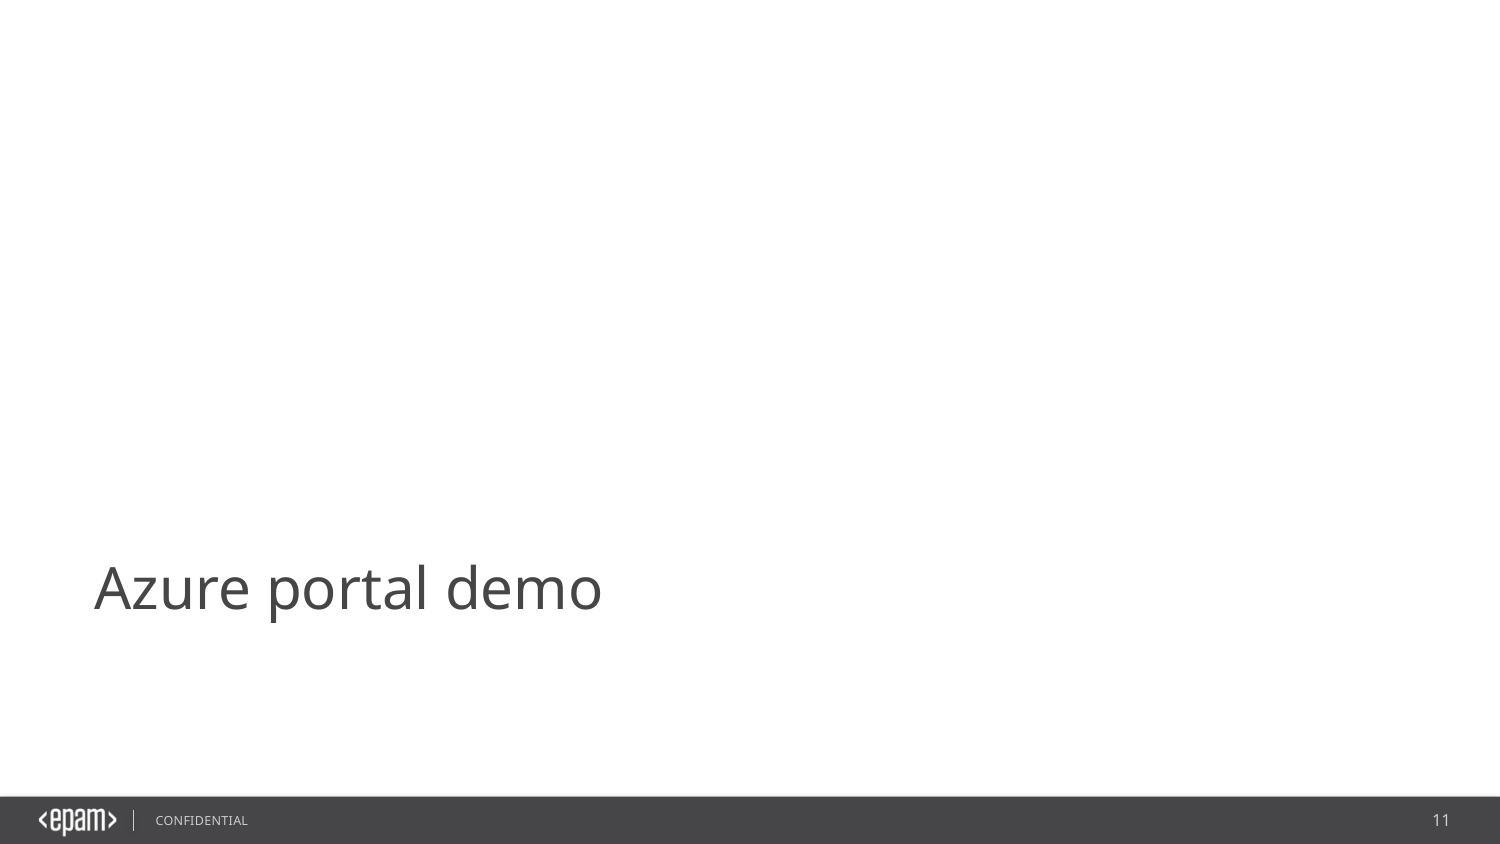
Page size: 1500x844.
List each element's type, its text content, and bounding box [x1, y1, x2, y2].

picture [38, 808, 117, 837]
text_box Azure portal demo [79, 544, 916, 629]
